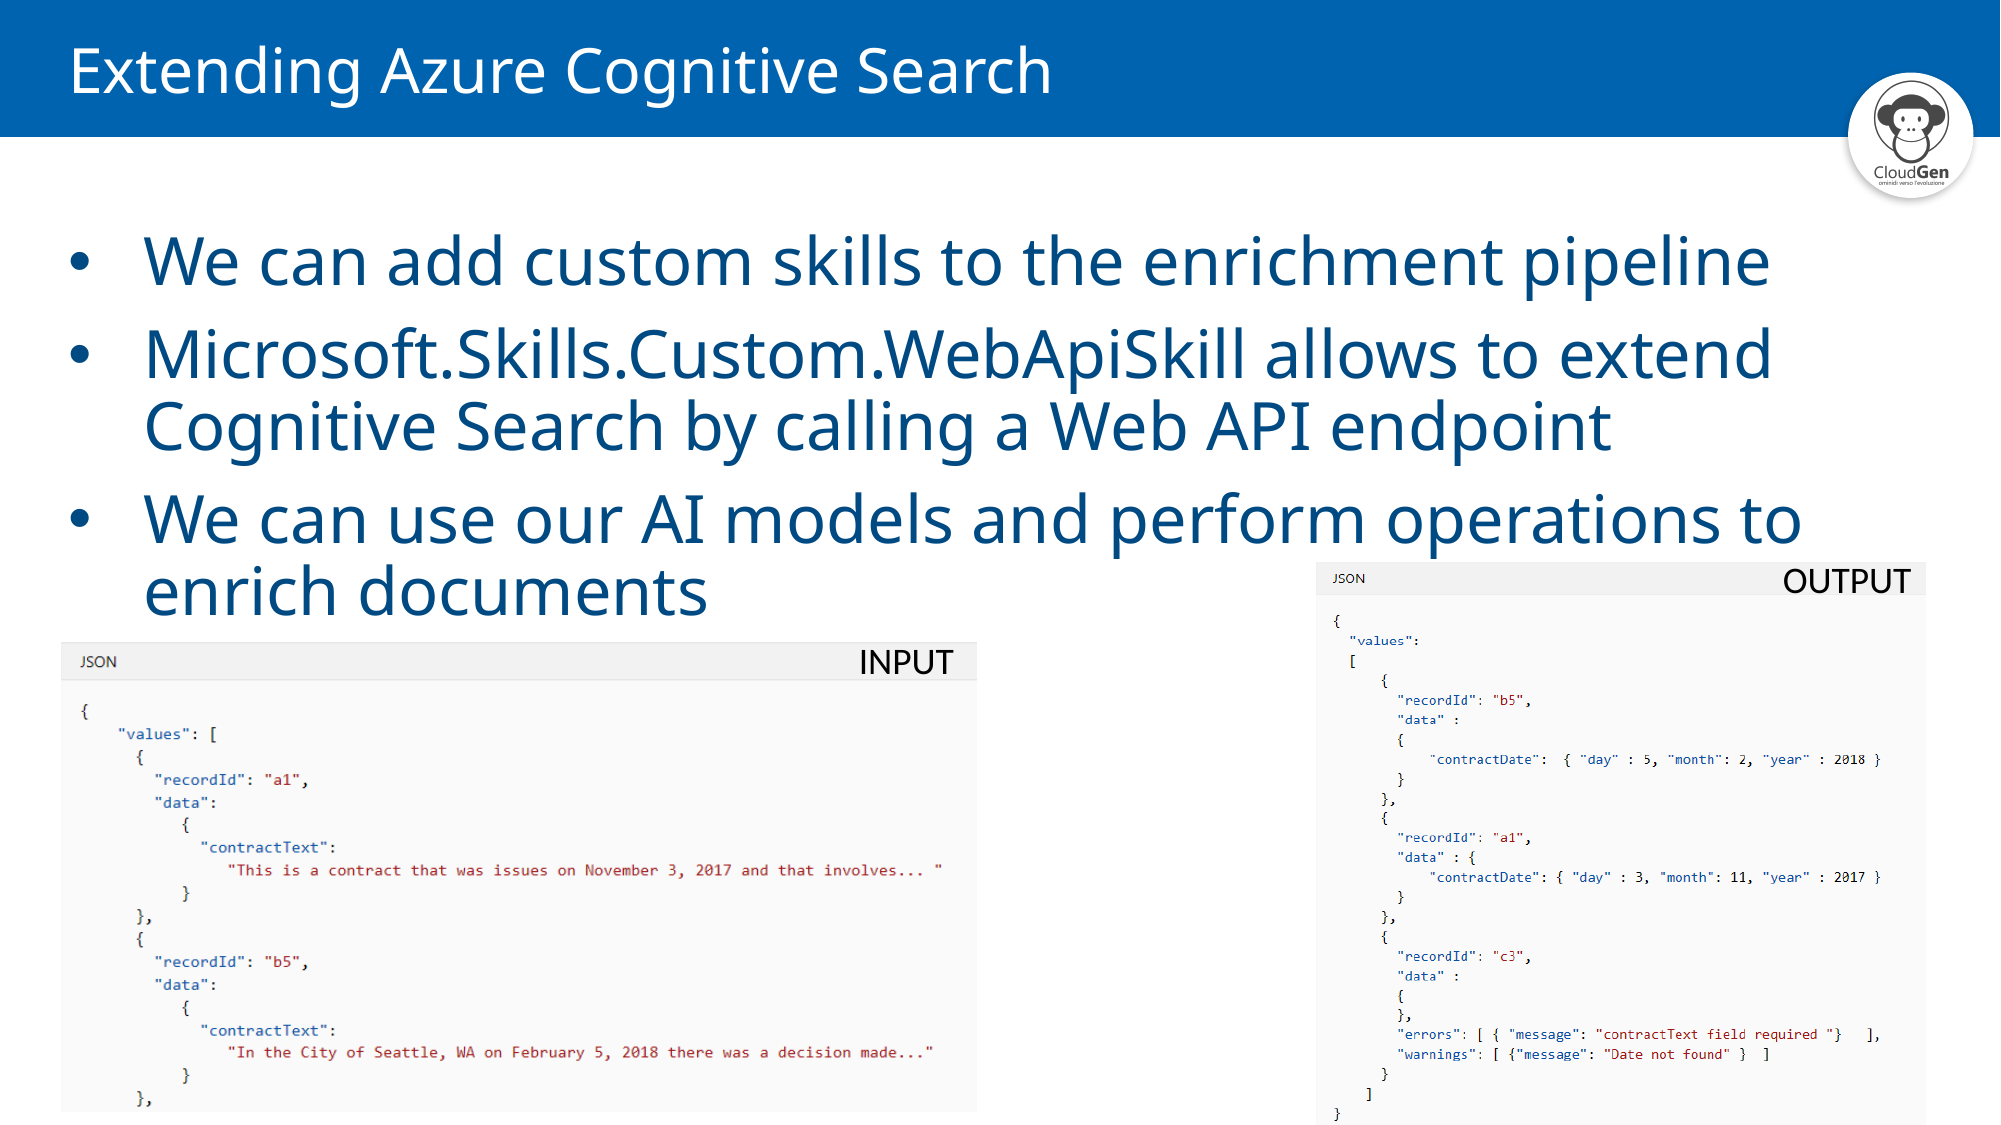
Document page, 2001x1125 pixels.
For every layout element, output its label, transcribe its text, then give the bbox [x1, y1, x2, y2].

picture [1316, 562, 1926, 1125]
title Extending Azure Cognitive Search [53, 22, 1324, 126]
picture [61, 640, 977, 1112]
picture [1855, 75, 1967, 187]
text_box OUTPUT [1863, 548, 1945, 609]
text_box We can add custom skills to the enrichment pipeline Microsoft.Skills.Custom.WebApiSkill allows to extend Cognitive Search by calling a Web API endpoint We can use our AI models and perform operations to enrich documents [53, 220, 1863, 1103]
